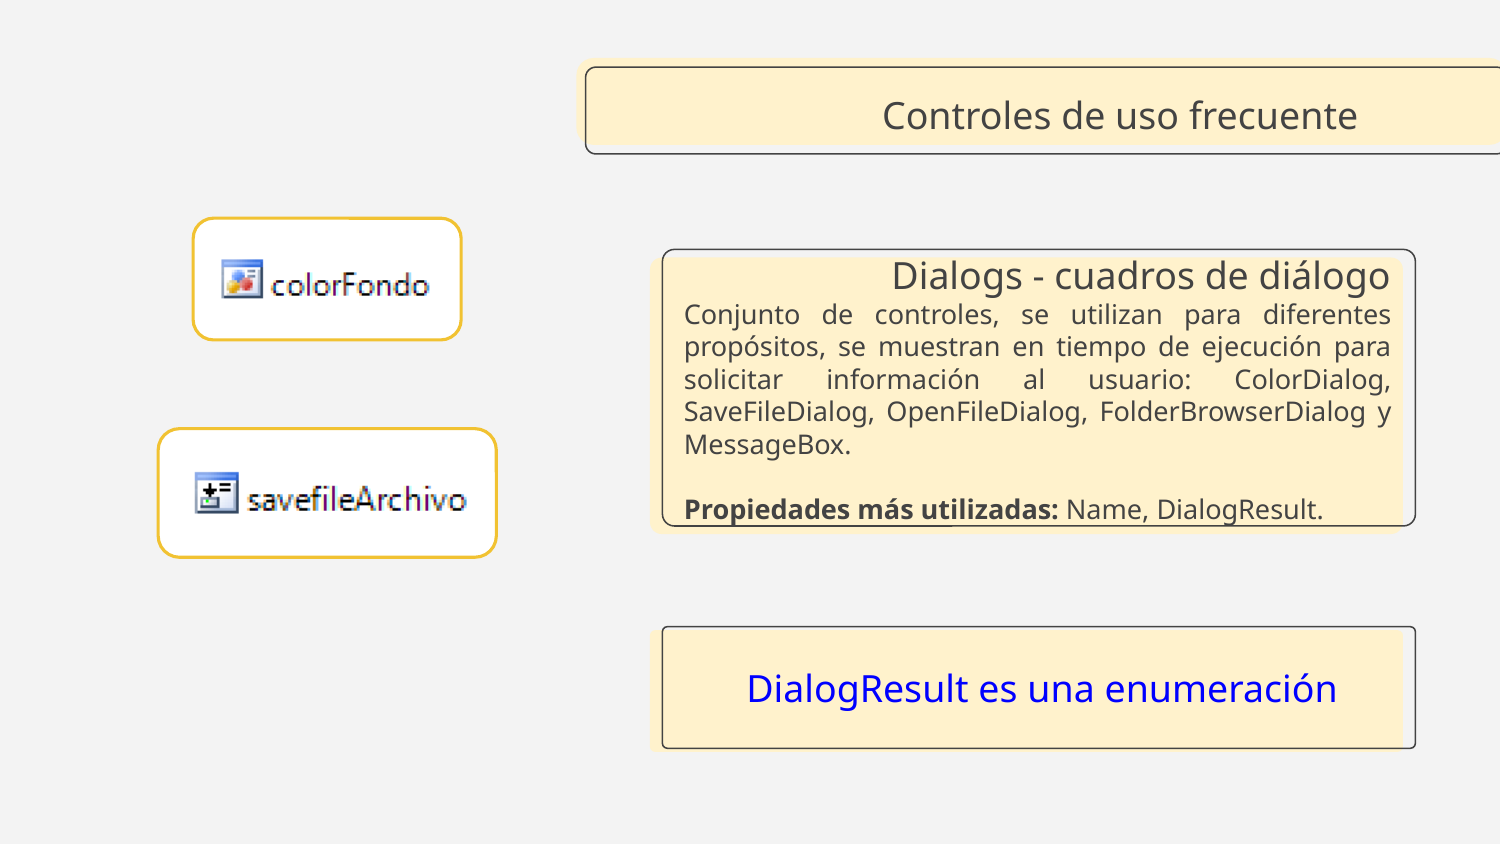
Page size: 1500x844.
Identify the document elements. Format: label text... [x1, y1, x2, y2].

text_box [662, 626, 1416, 749]
text_box [649, 257, 1403, 535]
title Controles de uso frecuente [849, 75, 1374, 154]
picture [157, 428, 497, 558]
text_box DialogResult es una enumeración [668, 633, 1407, 743]
text_box Dialogs - cuadros de diálogo Conjunto de controles, se utilizan para diferentes propósitos, se muestran en tiempo de ejecución para solicitar información al usuario: ColorDialog, SaveFileDialog, OpenFileDialog, FolderBrowserDialog y MessageBox. Propiedades más utilizadas: Name, DialogResult. [668, 264, 1407, 513]
text_box [649, 630, 1403, 752]
text_box [662, 249, 1416, 527]
picture [192, 217, 462, 341]
